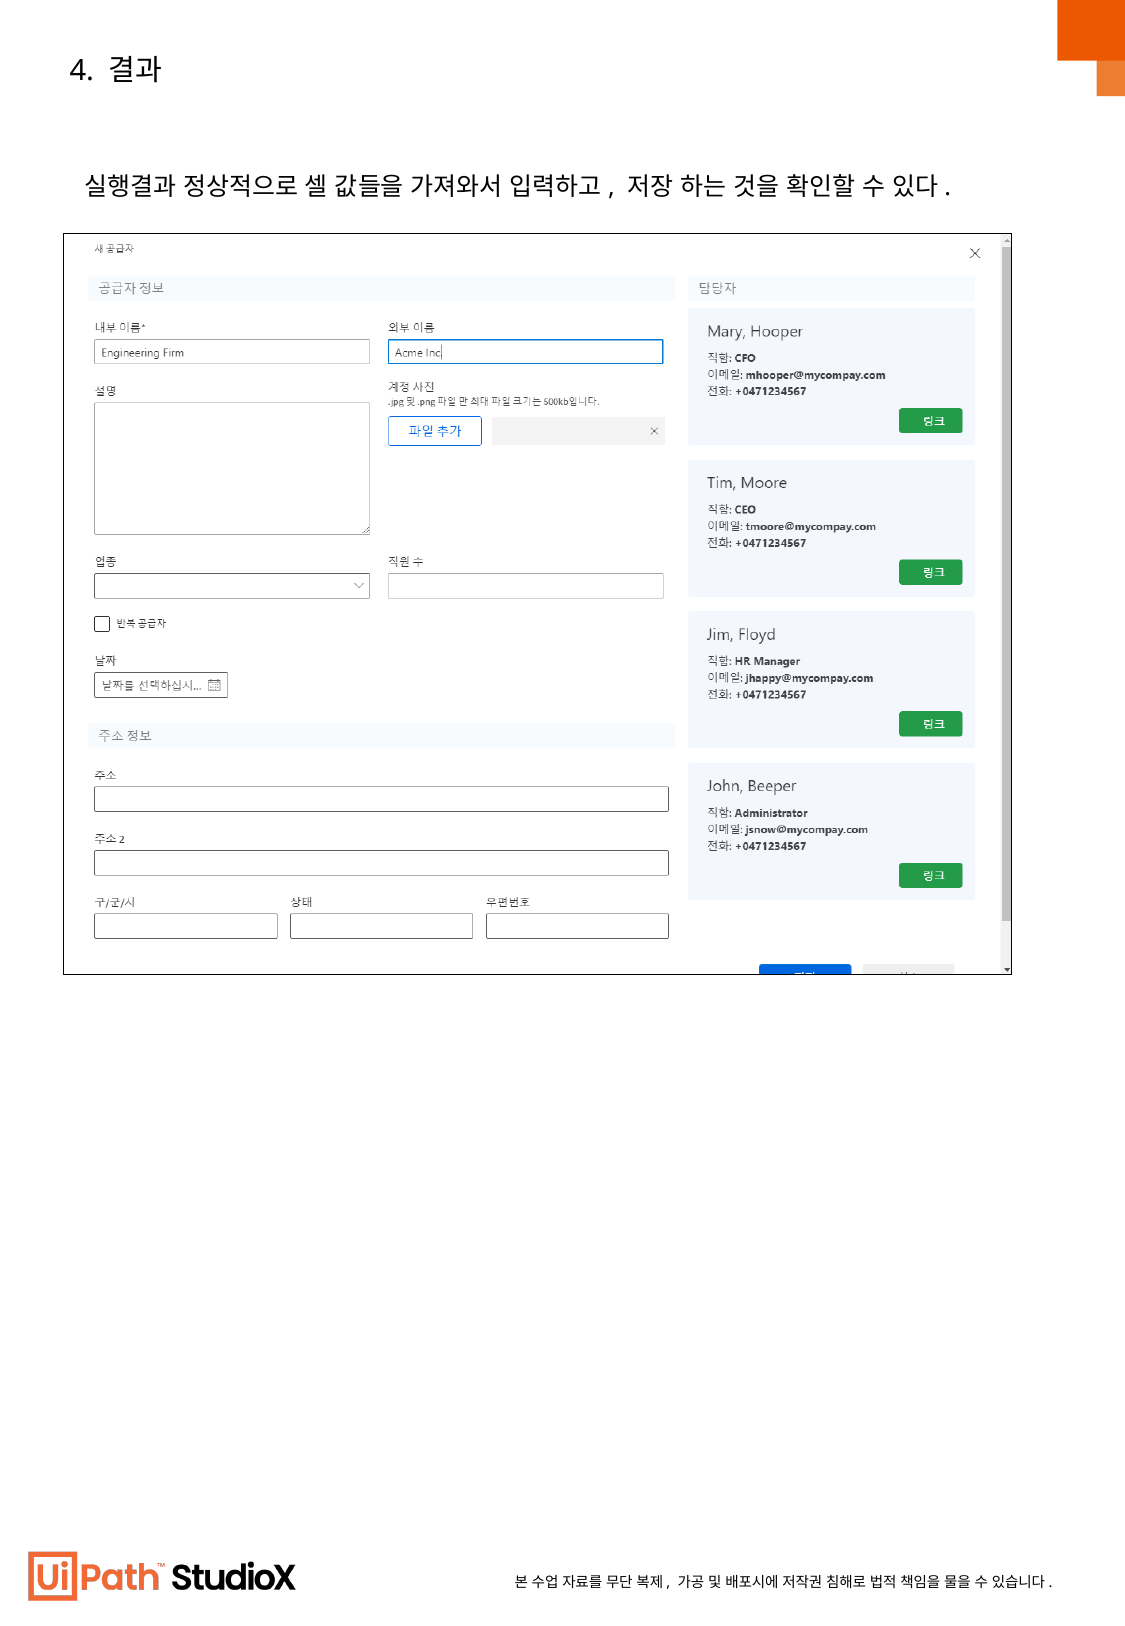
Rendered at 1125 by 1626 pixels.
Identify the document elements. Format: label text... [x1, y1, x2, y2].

text_box 4. 결과 [54, 44, 347, 94]
picture [62, 233, 1012, 975]
text_box 본 수업 자료를 무단 복제, 가공 및 배포시에 저작권 침해로 법적 책임을 물을 수 있습니다. [499, 1565, 1068, 1598]
text_box 실행결과 정상적으로 셀 값들을 가져와서 입력하고, 저장 하는 것을 확인할 수 있다. [69, 162, 1089, 208]
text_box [1057, 0, 1125, 97]
picture [27, 1550, 297, 1602]
